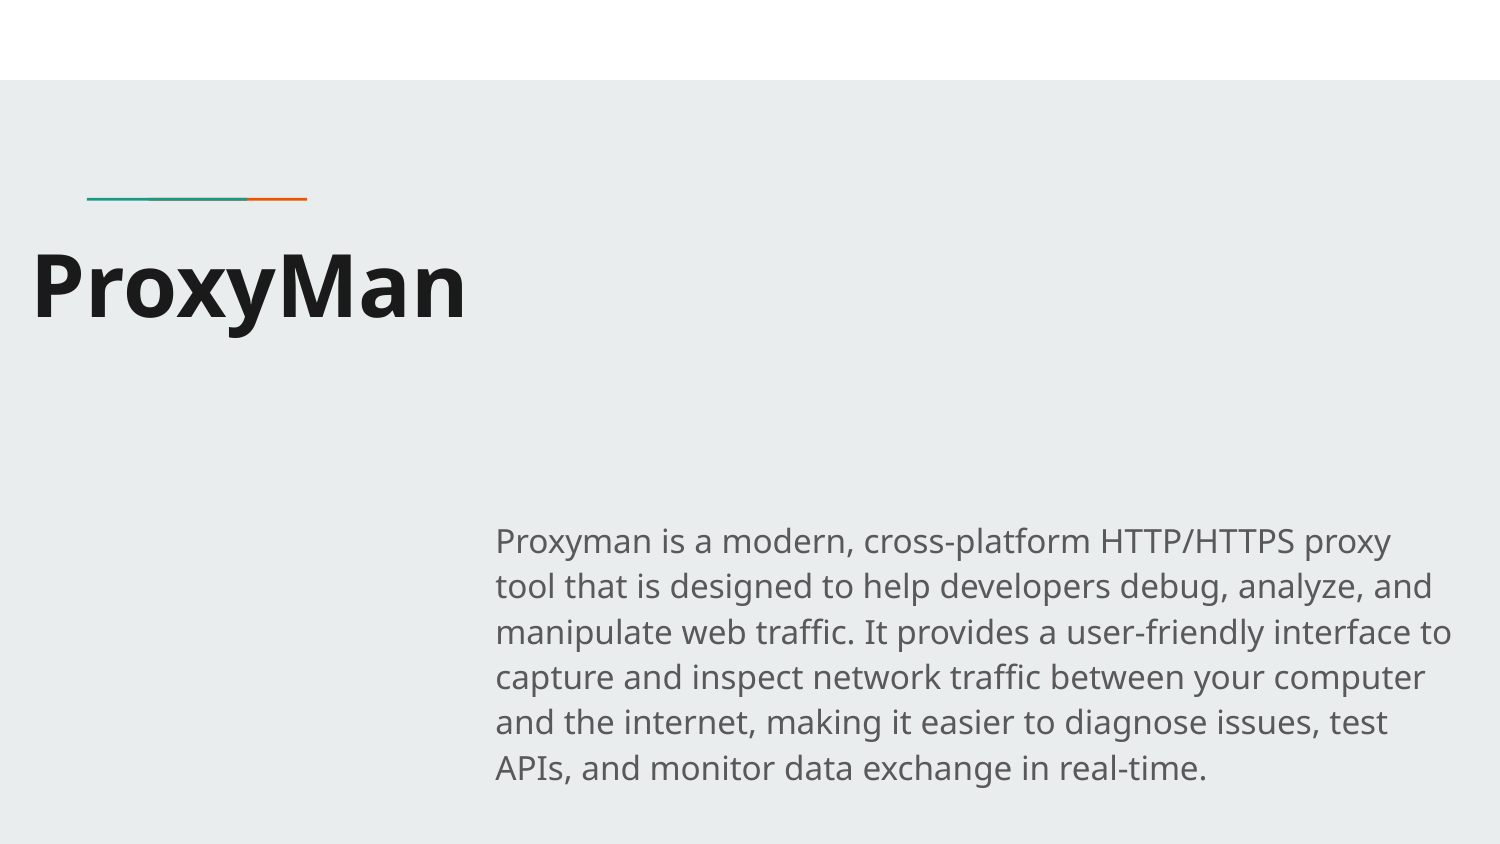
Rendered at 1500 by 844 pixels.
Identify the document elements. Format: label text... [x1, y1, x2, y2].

subtitle Proxyman is a modern, cross-platform HTTP/HTTPS proxy tool that is designed to help developers debug, analyze, and manipulate web traffic. It provides a user-friendly interface to capture and inspect network traffic between your computer and the internet, making it easier to diagnose issues, test APIs, and monitor data exchange in real-time. [480, 503, 1476, 807]
title ProxyMan [15, 209, 1277, 483]
